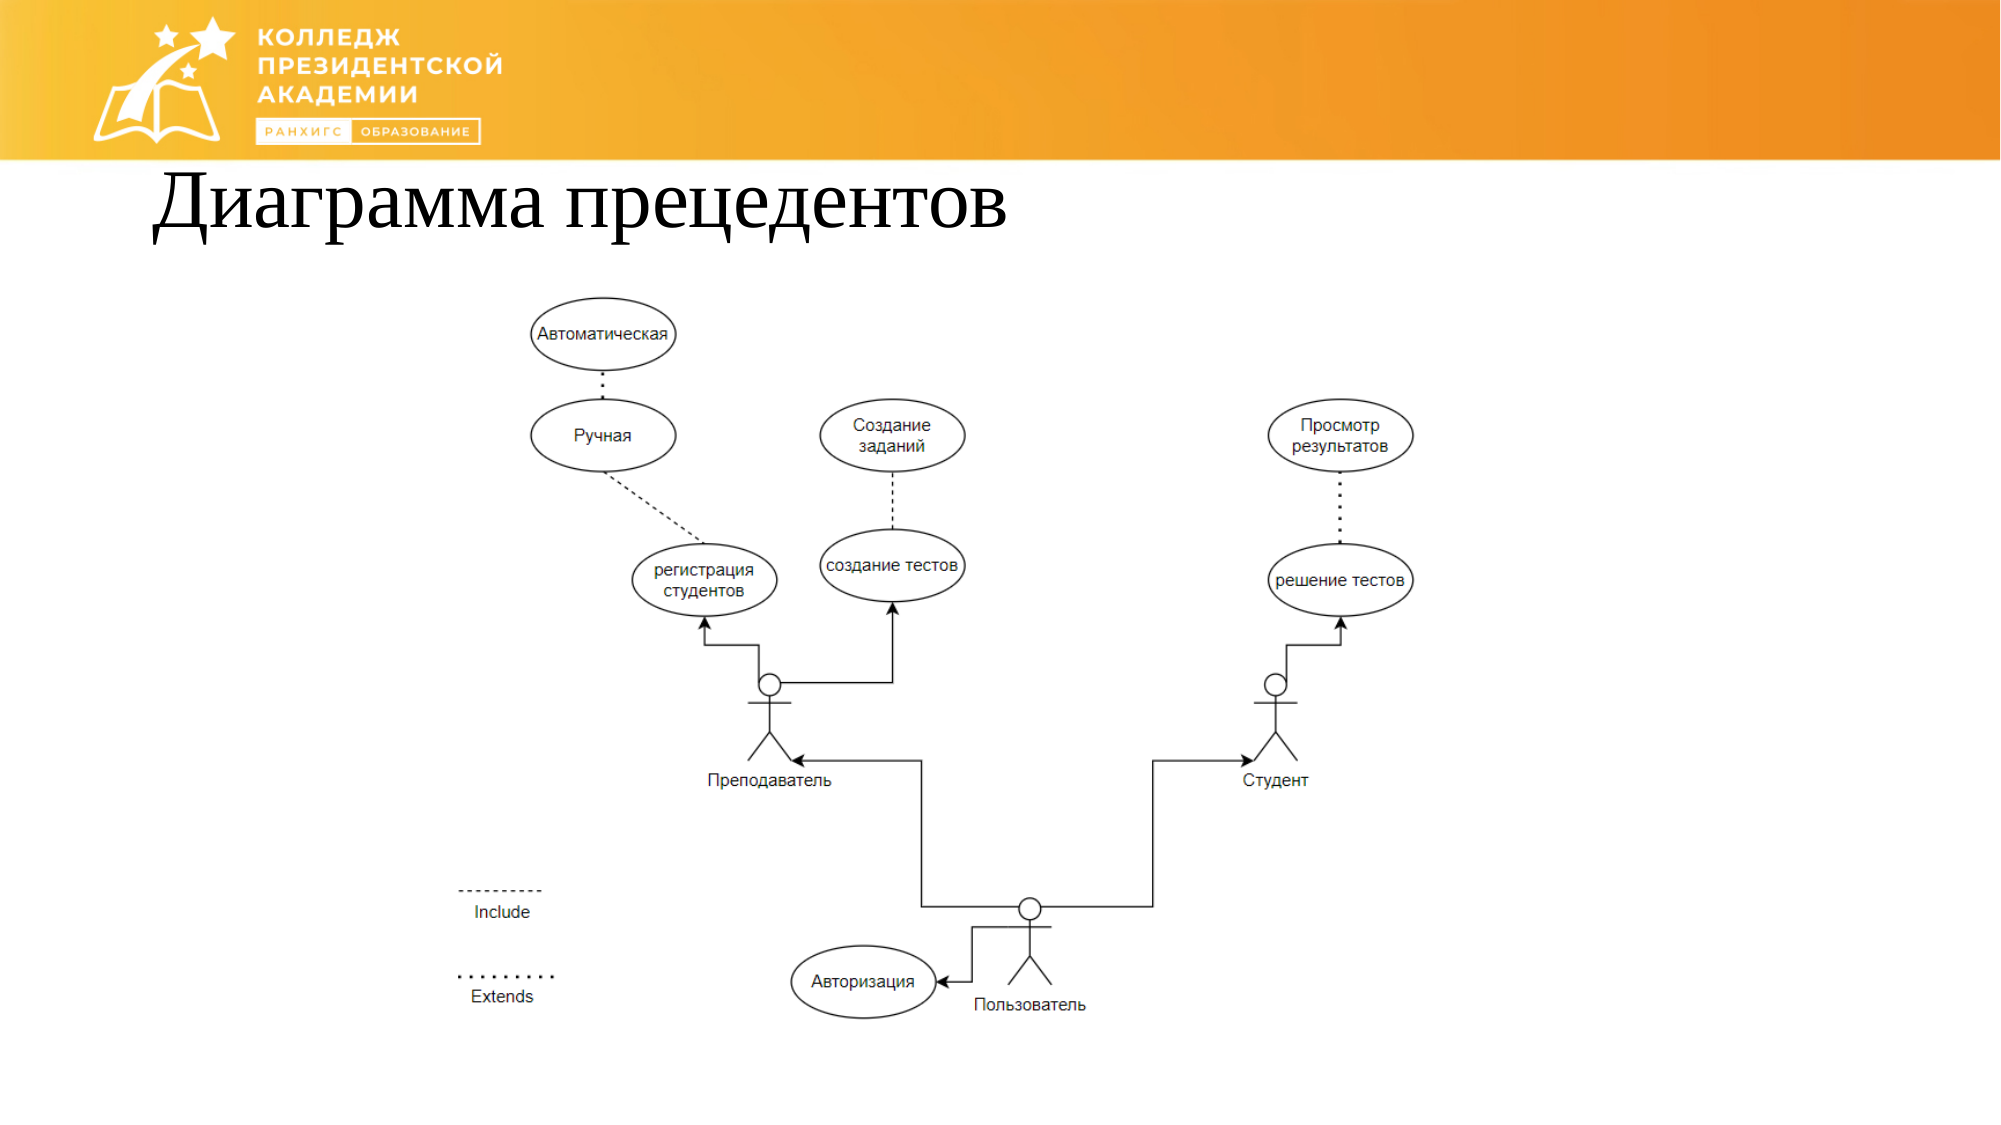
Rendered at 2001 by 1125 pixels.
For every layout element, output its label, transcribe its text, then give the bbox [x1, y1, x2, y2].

picture [0, 0, 2001, 1125]
title Диаграмма прецедентов [137, 91, 1863, 310]
